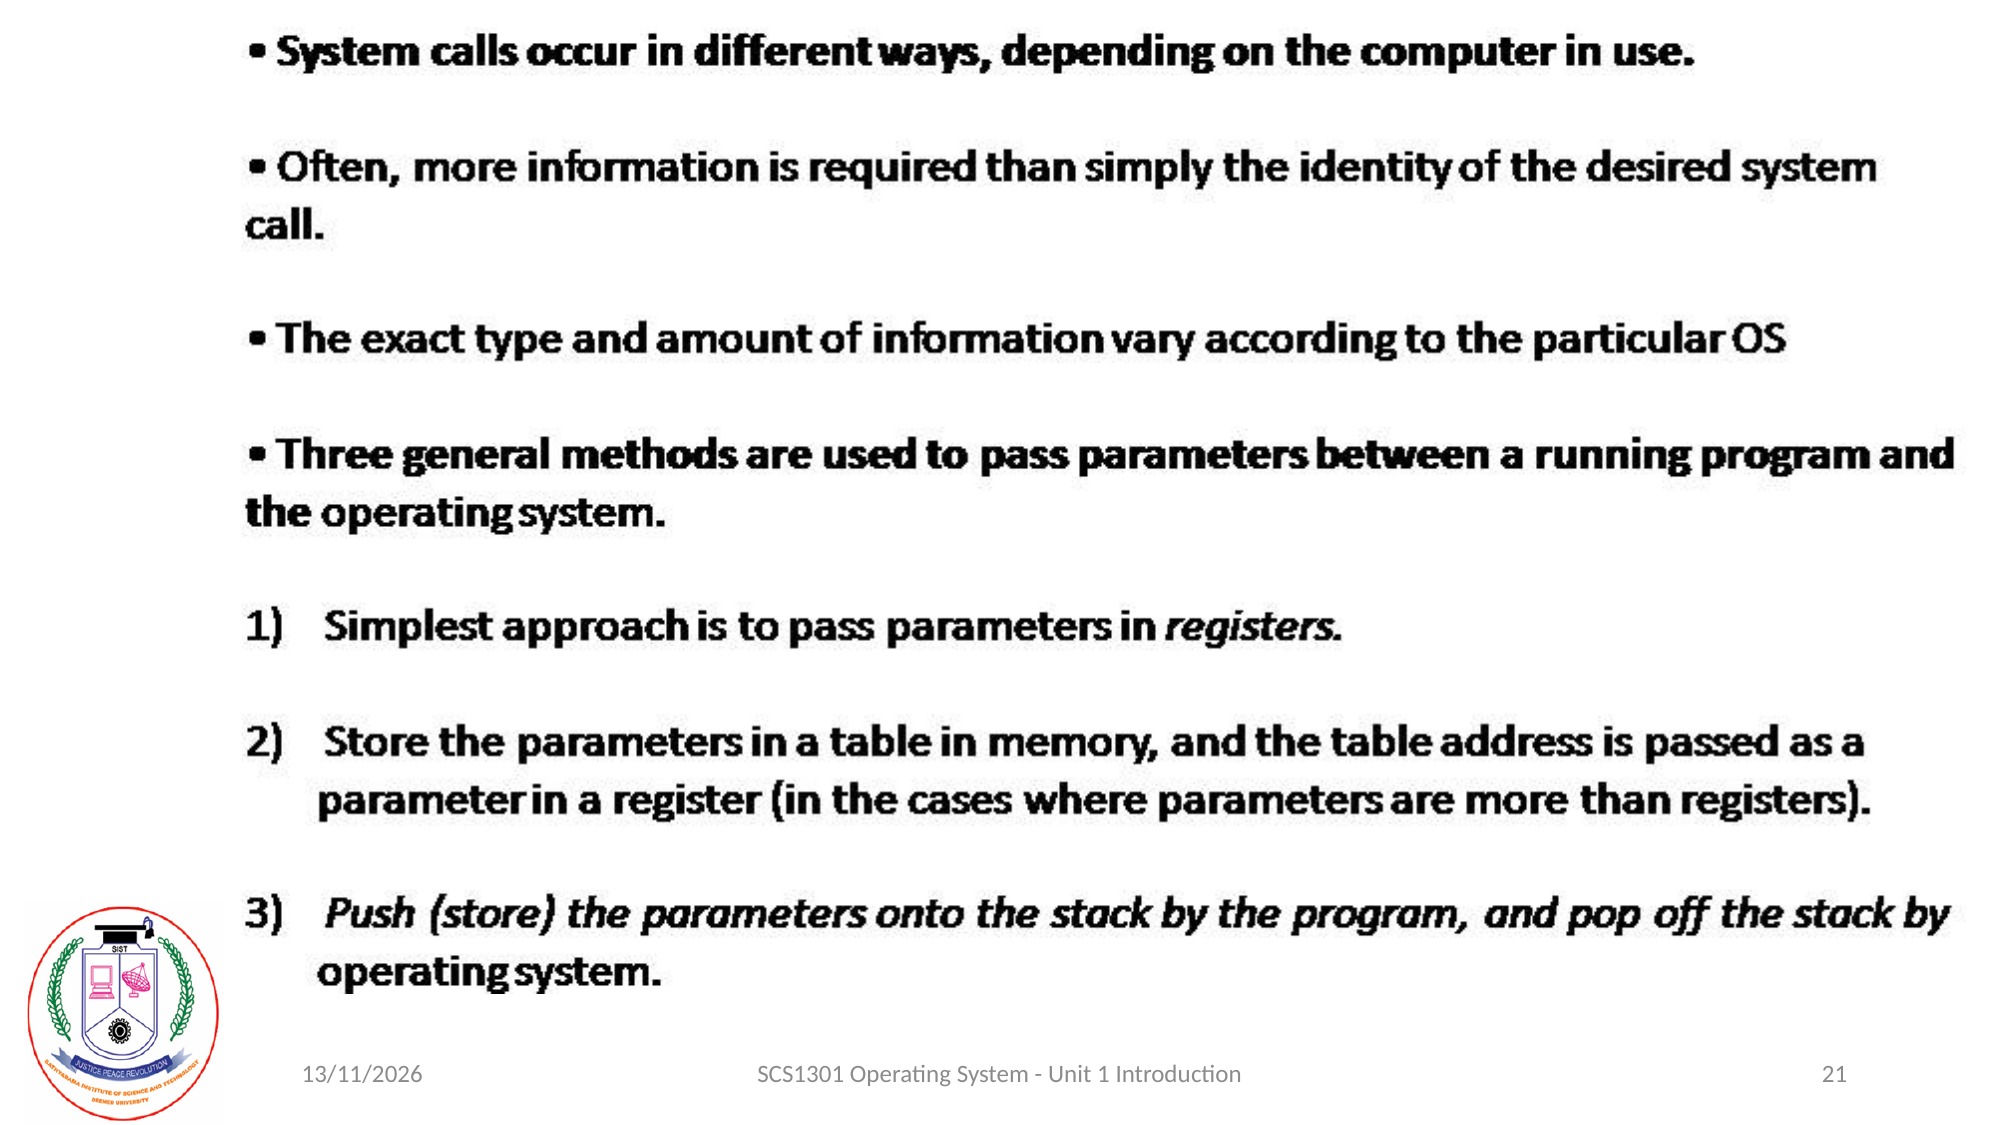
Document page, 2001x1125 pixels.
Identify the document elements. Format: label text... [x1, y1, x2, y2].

picture [228, 22, 1978, 994]
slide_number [137, 1042, 588, 1103]
picture [24, 902, 224, 1125]
footer SCS1301 Operating System - Unit 1 Introduction [662, 1042, 1338, 1103]
slide_number 21 [1412, 1042, 1863, 1103]
